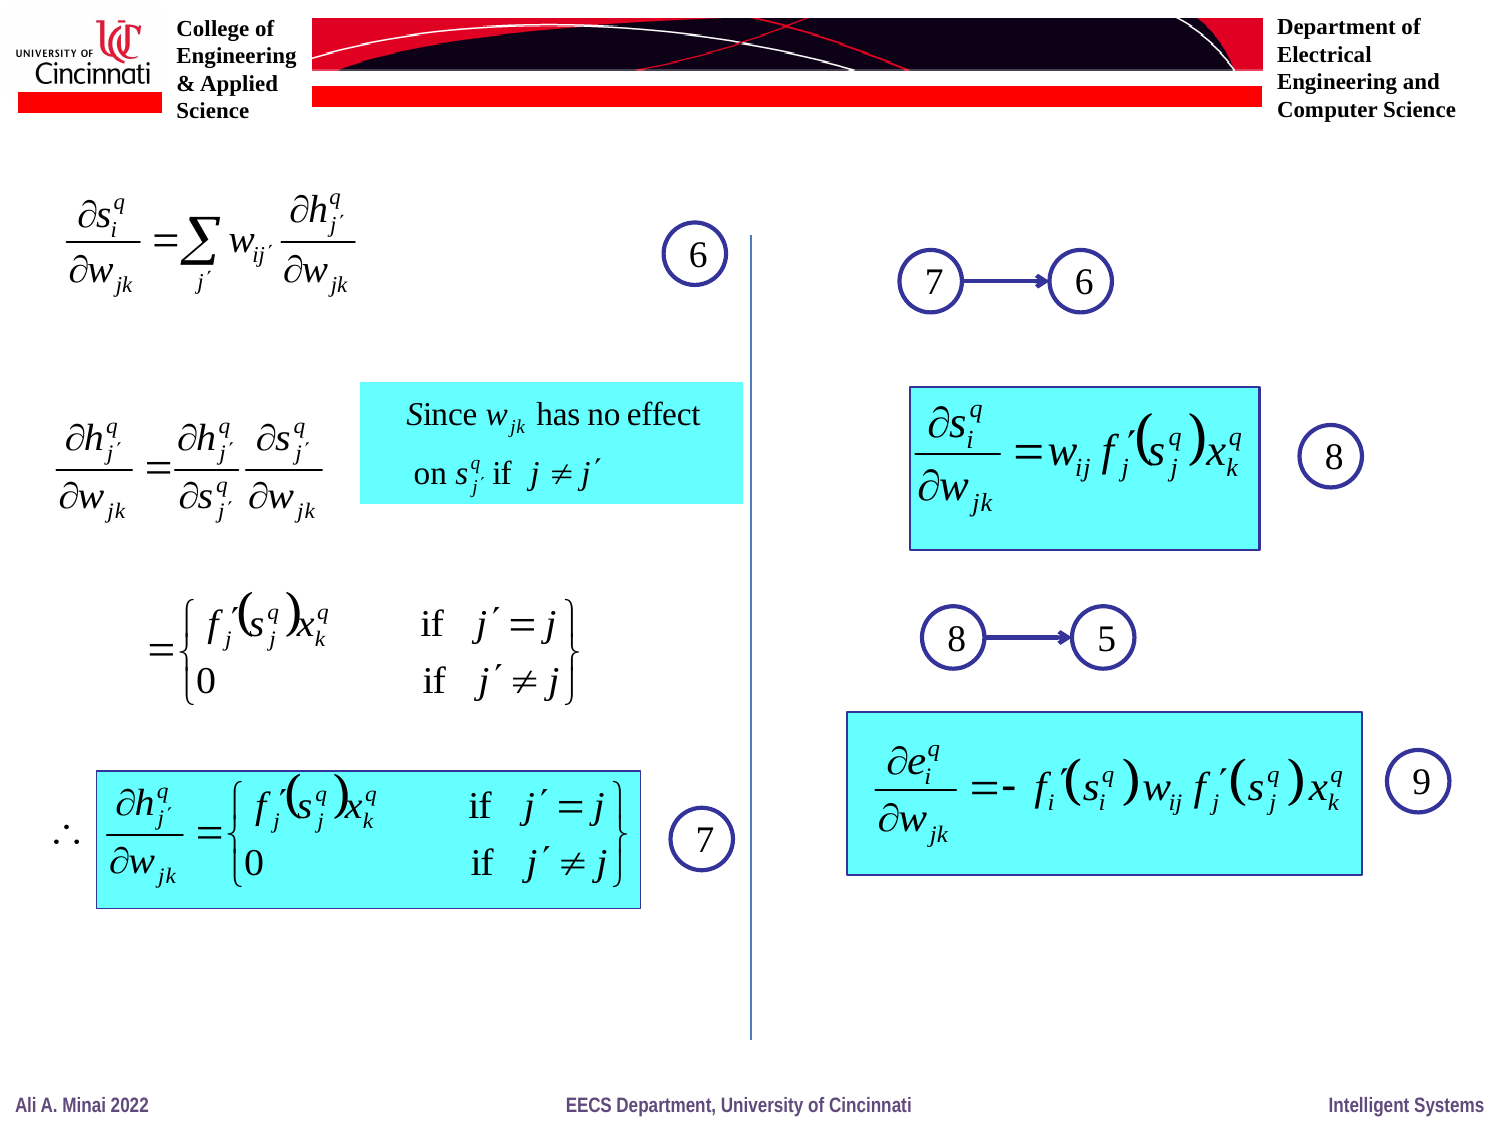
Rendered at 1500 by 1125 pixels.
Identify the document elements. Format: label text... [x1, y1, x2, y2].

text_box [907, 385, 1262, 552]
text_box [730, 821, 736, 857]
text_box [356, 378, 746, 509]
text_box [1297, 431, 1309, 482]
text_box [936, 666, 971, 671]
text_box [919, 611, 932, 664]
picture [6, 5, 163, 99]
text_box [1047, 255, 1059, 307]
text_box 7 [680, 807, 730, 868]
text_box 6 [1059, 249, 1109, 310]
picture [312, 18, 1263, 71]
text_box [685, 868, 719, 873]
text_box [1384, 755, 1397, 807]
text_box [1064, 310, 1098, 315]
text_box [914, 310, 948, 315]
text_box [49, 408, 637, 897]
text_box 9 [1397, 749, 1446, 810]
text_box [959, 263, 964, 299]
text_box 5 [1082, 606, 1131, 666]
text_box [897, 255, 909, 307]
text_box [981, 619, 987, 656]
text_box [1109, 263, 1115, 299]
text_box [1070, 611, 1082, 664]
text_box [1401, 810, 1435, 815]
text_box [1086, 666, 1121, 671]
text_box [59, 180, 365, 305]
text_box [1446, 762, 1452, 800]
text_box 7 [909, 249, 959, 310]
text_box 8 [1309, 424, 1359, 485]
text_box [1314, 485, 1348, 490]
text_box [663, 222, 727, 286]
text_box [668, 813, 680, 865]
text_box [1359, 438, 1365, 474]
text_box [907, 387, 1250, 526]
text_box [400, 392, 710, 505]
text_box 8 [932, 606, 981, 666]
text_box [867, 729, 1351, 855]
text_box [94, 769, 643, 911]
text_box [845, 710, 1364, 877]
text_box [1131, 619, 1137, 656]
